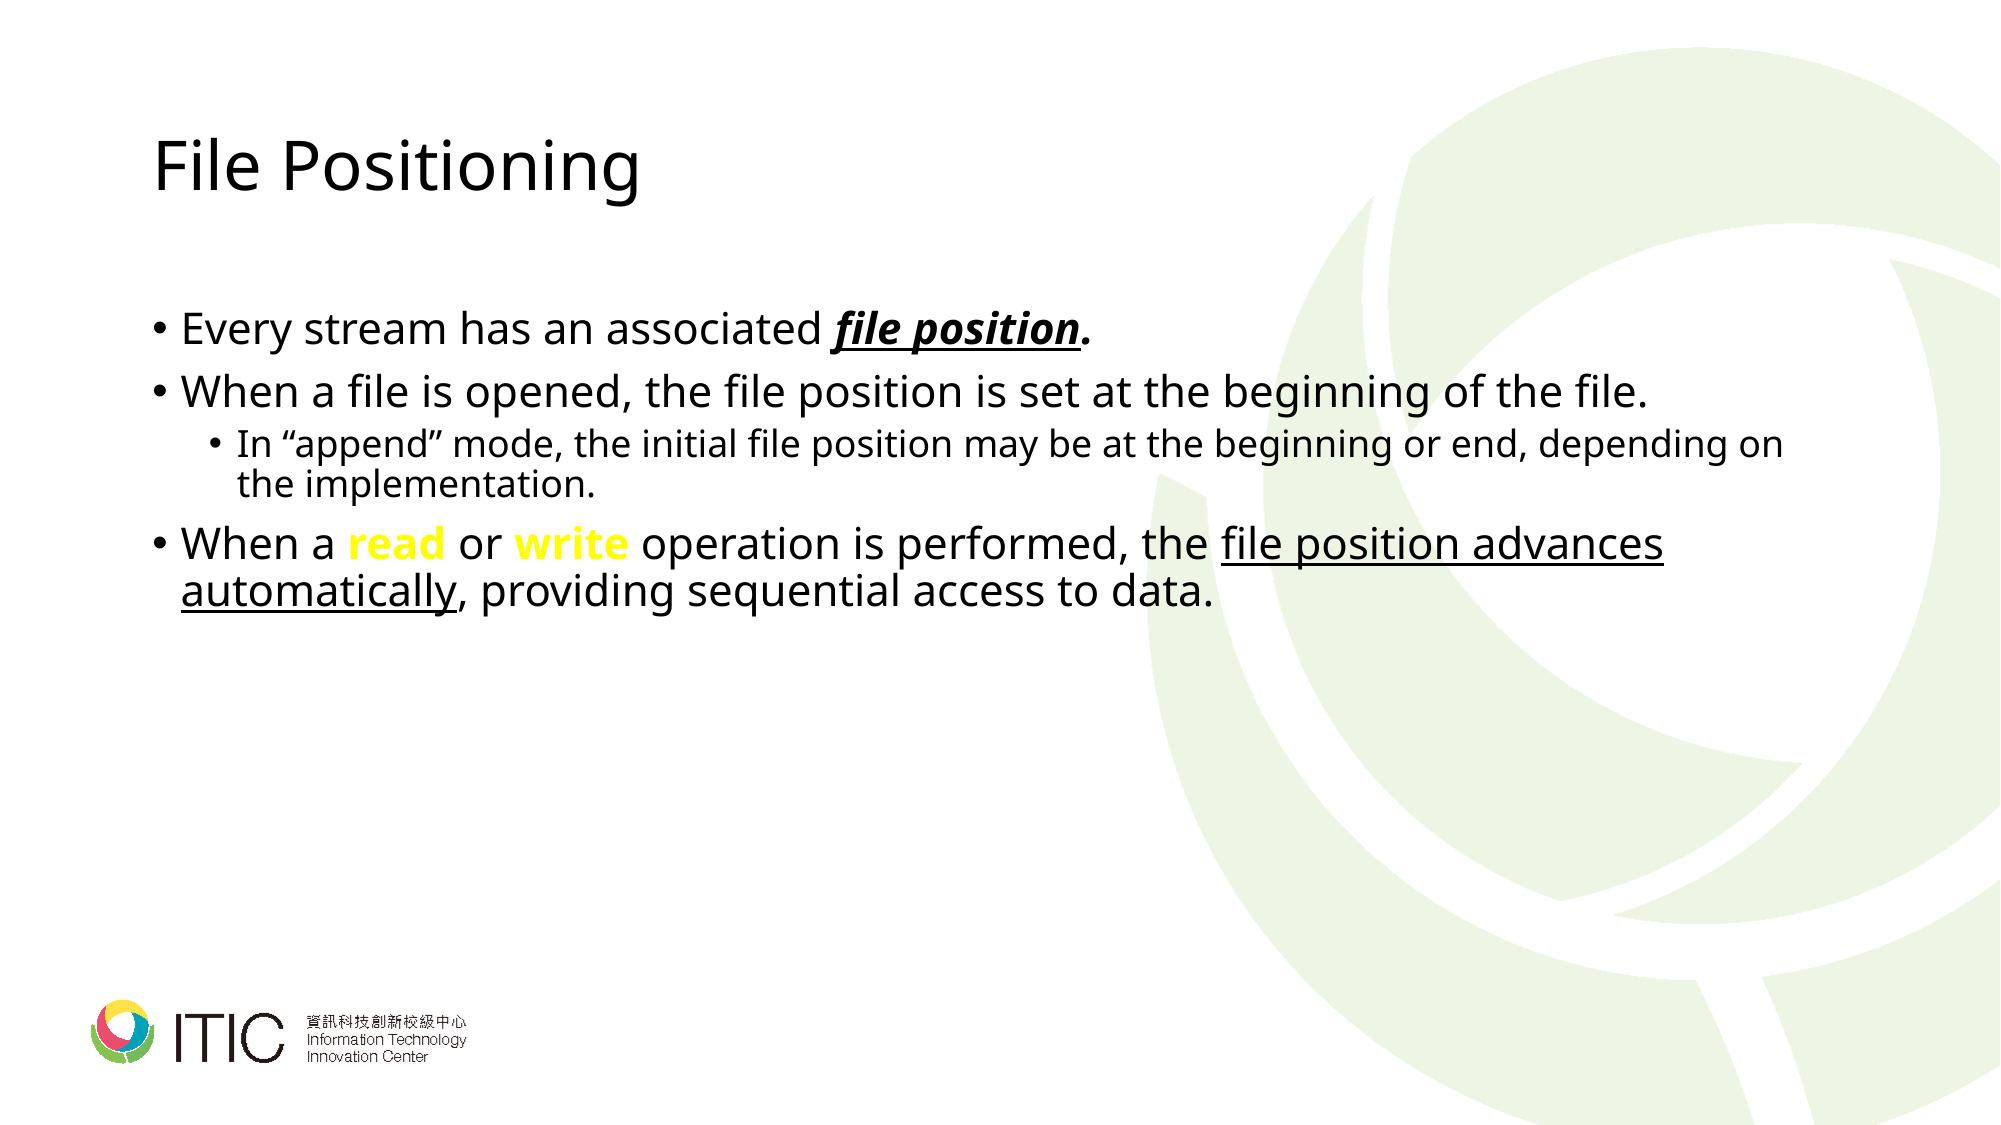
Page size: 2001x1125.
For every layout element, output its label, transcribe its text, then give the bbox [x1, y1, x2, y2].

picture [0, 0, 2001, 1125]
list Every stream has an associated file position. When a file is opened, the file position is set at the beginning of the file. In “append” mode, the initial file position may be at the beginning or end, depending on the implementation. When a read or write operation is performed, the file position advances automatically, providing sequential access to data. [137, 299, 1863, 1014]
title File Positioning [137, 59, 1863, 278]
